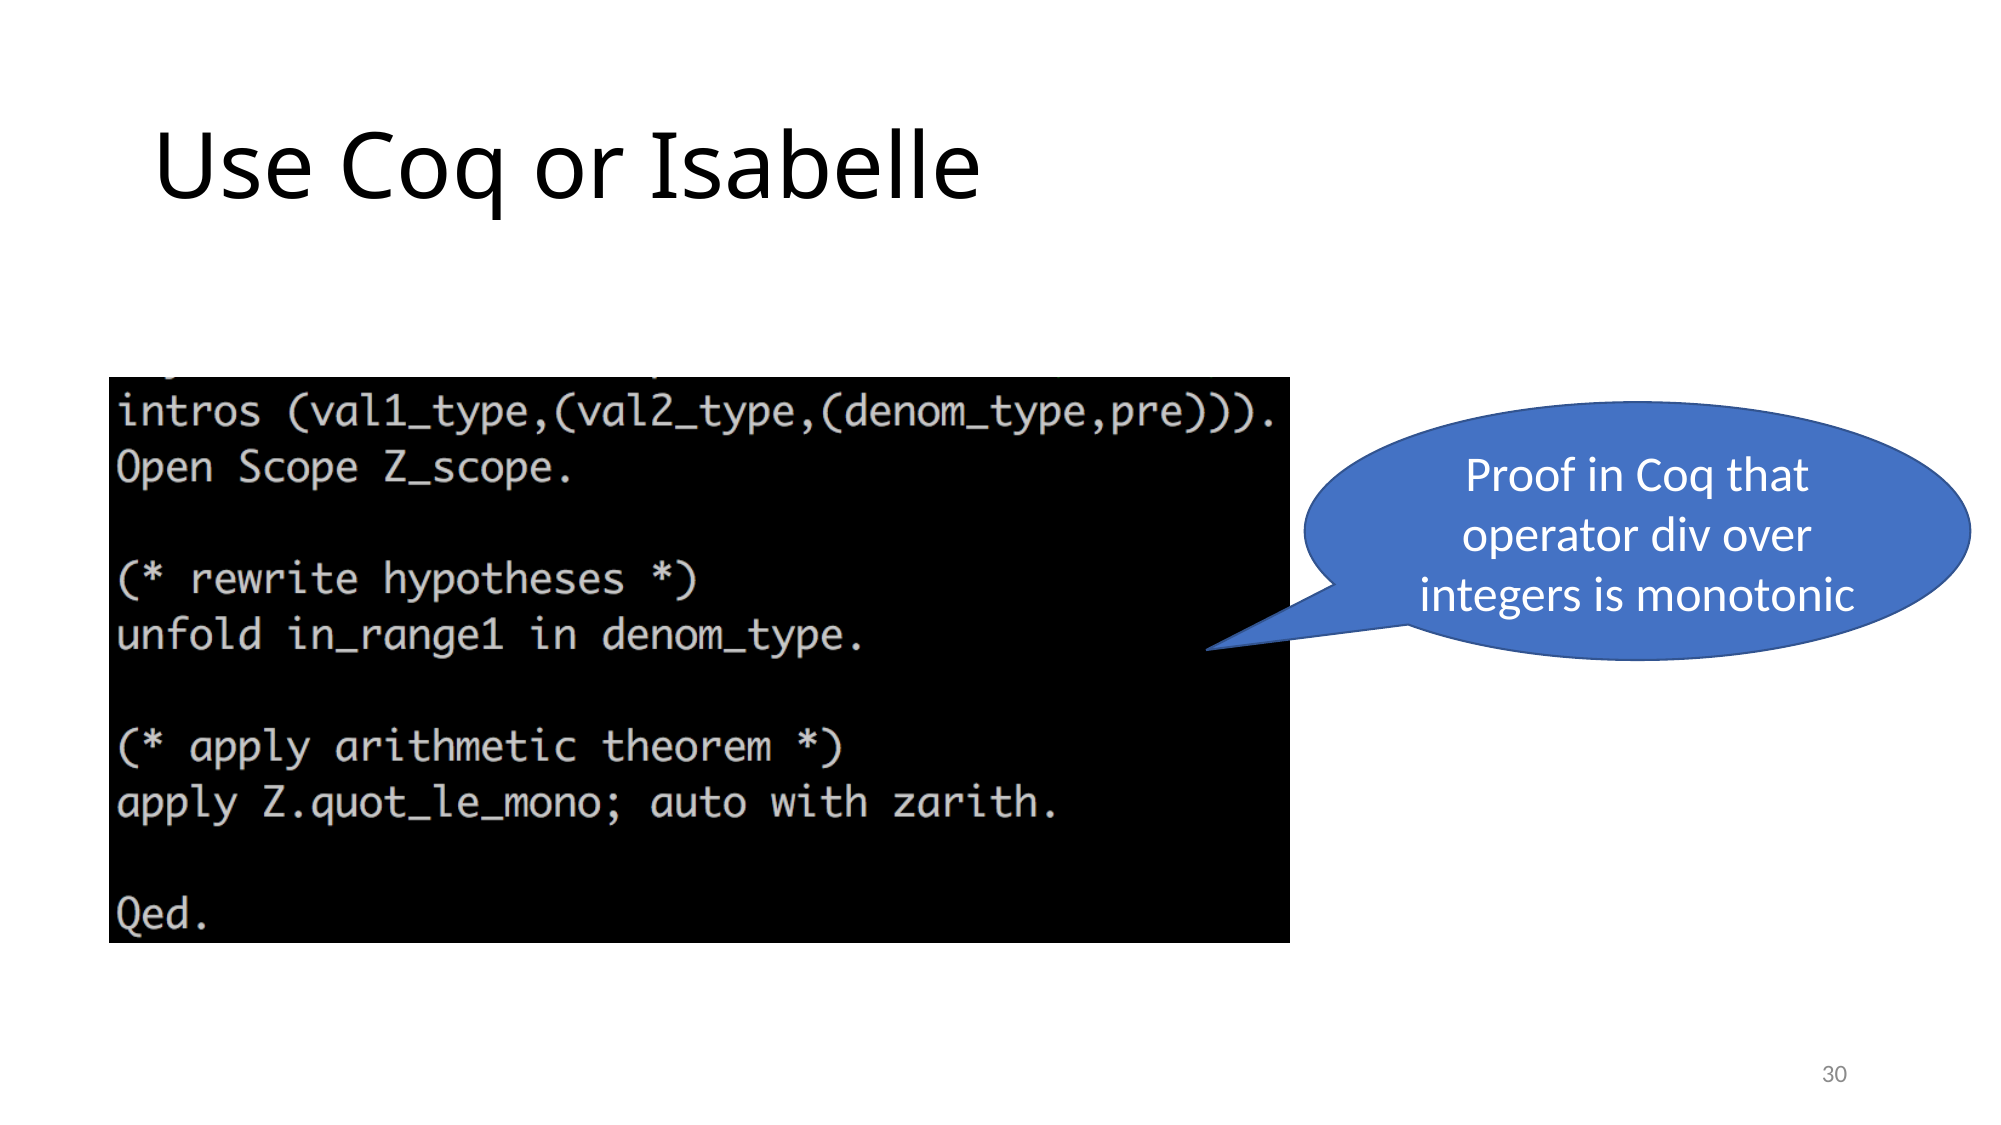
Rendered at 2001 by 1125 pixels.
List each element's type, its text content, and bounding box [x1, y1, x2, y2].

title Use Coq or Isabelle [137, 59, 1863, 278]
text_box Proof in Coq that operator div over integers is monotonic [1290, 401, 1972, 662]
slide_number 30 [1412, 1042, 1863, 1103]
picture [109, 377, 1290, 943]
